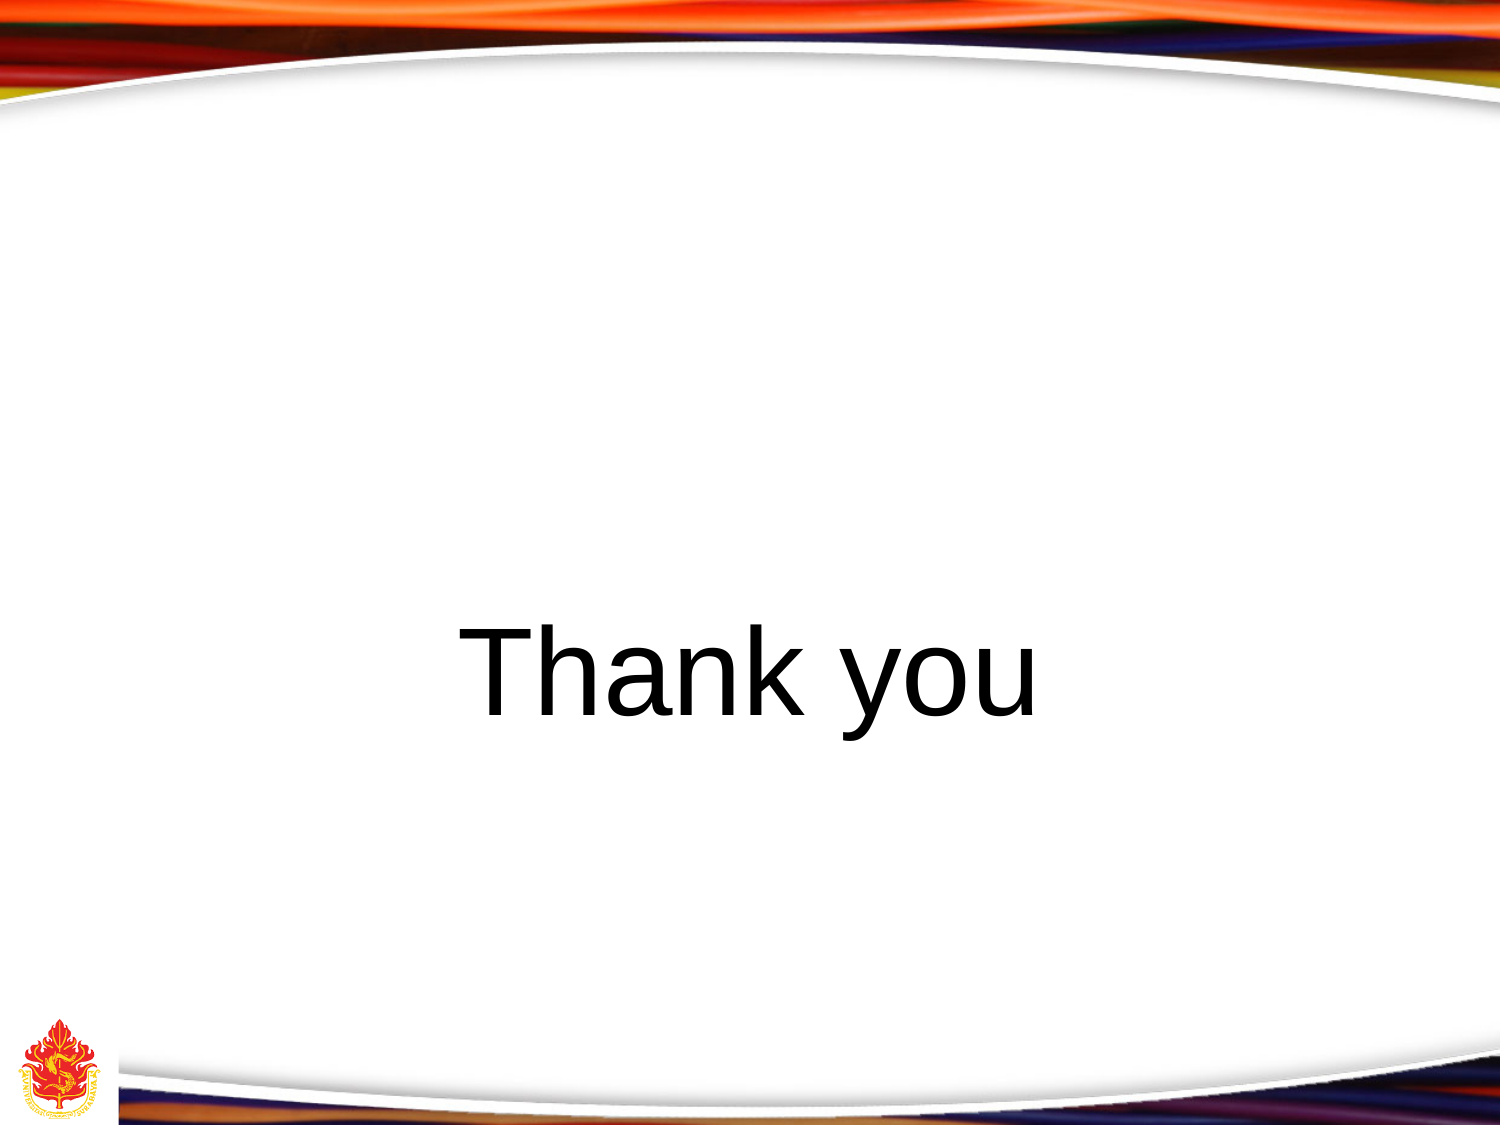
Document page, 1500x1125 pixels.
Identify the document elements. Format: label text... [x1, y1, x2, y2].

picture [0, 0, 1500, 1125]
title Thank you [102, 280, 1397, 749]
